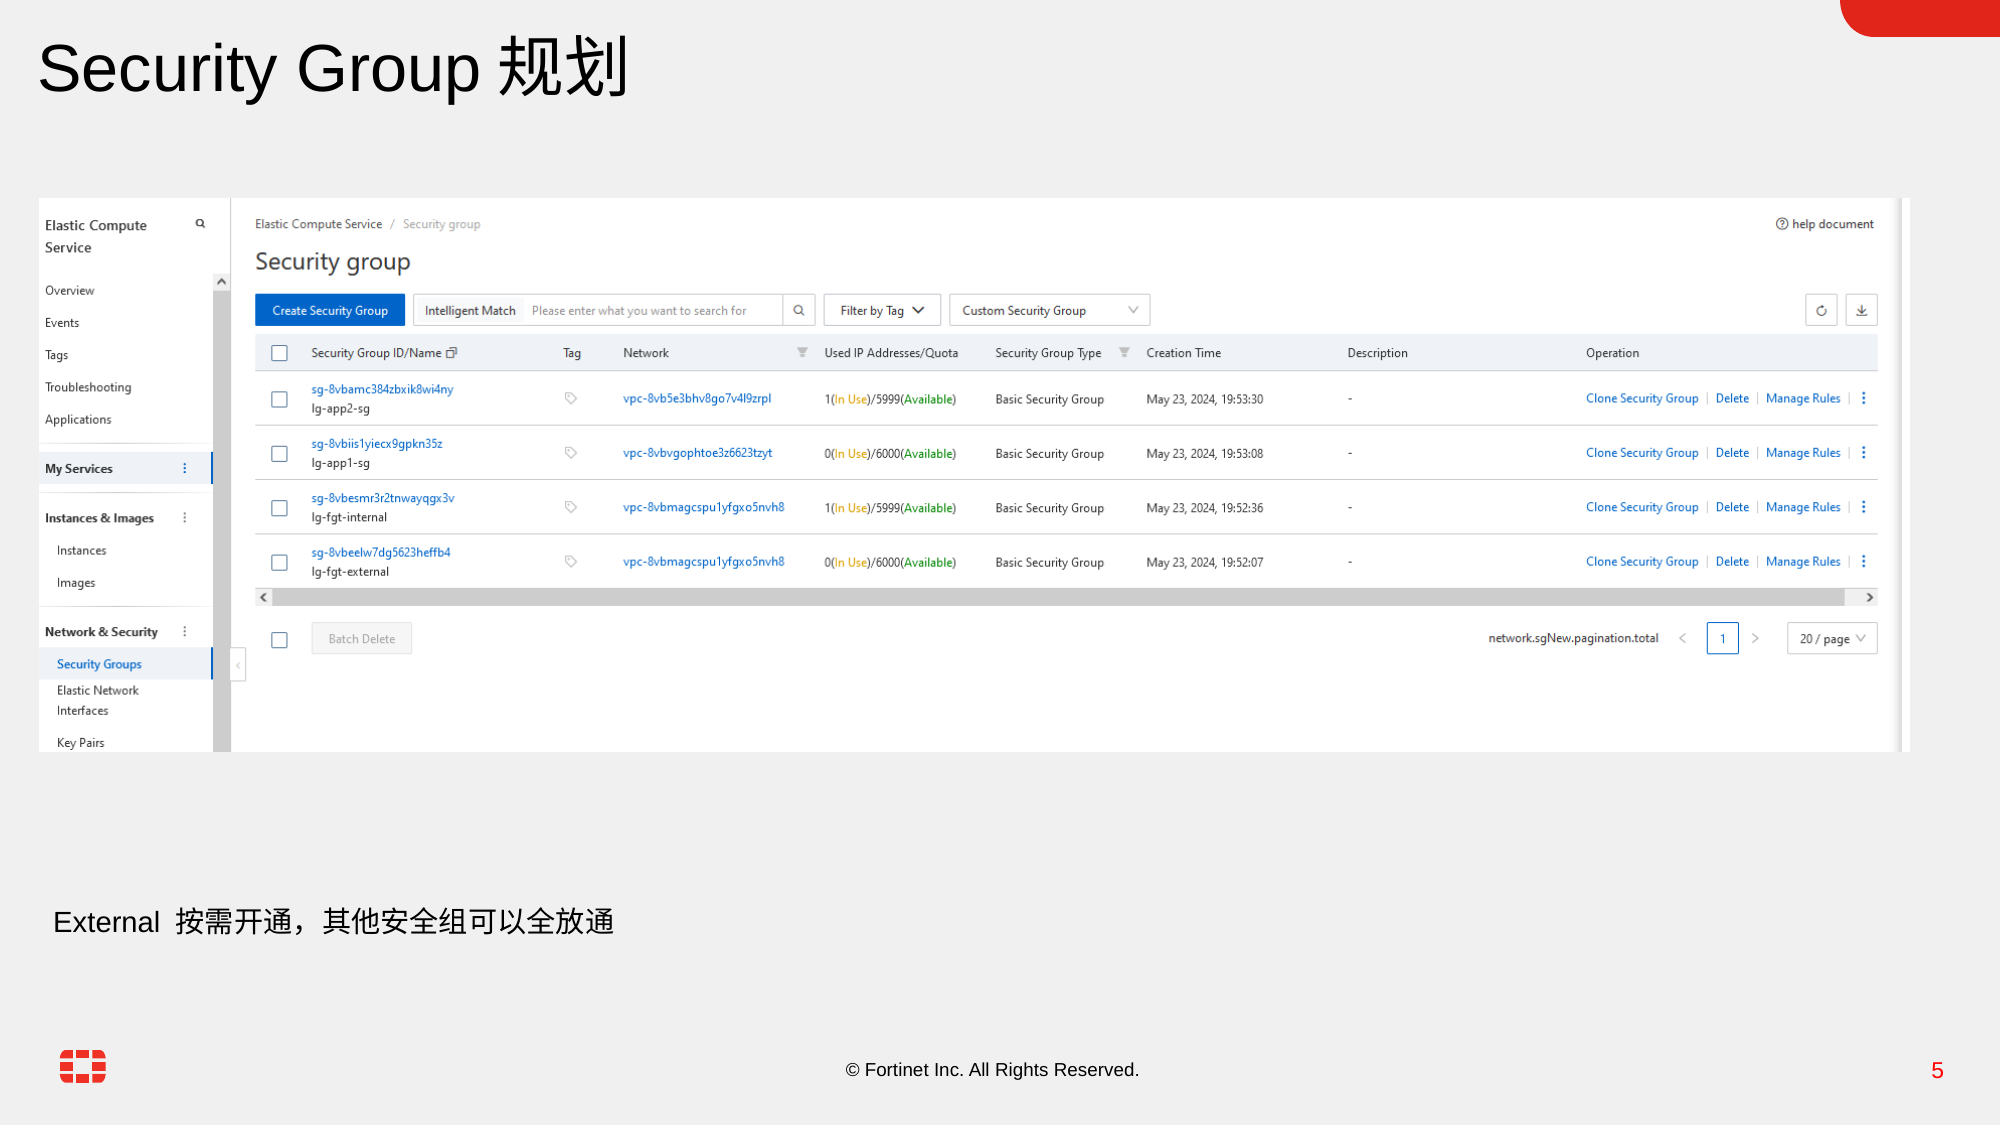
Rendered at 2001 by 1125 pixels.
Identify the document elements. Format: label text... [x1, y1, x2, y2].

picture [39, 198, 1910, 752]
text_box External 按需开通，其他安全组可以全放通 [38, 899, 630, 947]
text_box Security Group规划 [22, 26, 874, 114]
